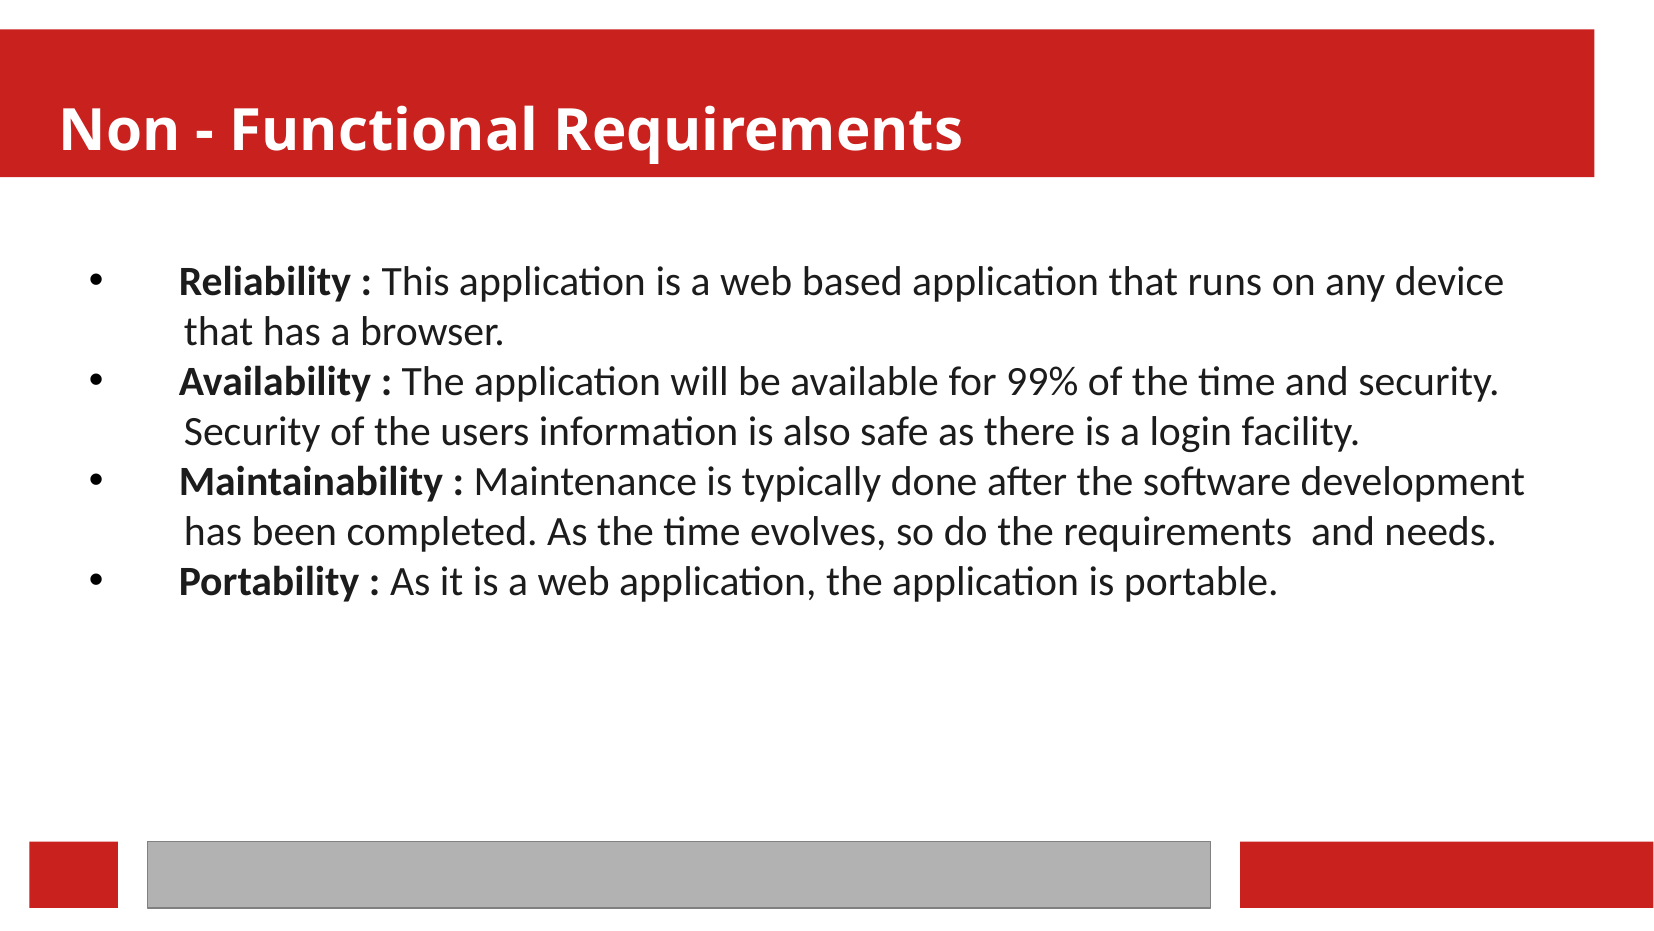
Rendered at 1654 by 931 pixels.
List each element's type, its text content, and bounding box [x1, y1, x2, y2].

text_box Reliability : This application is a web based application that runs on any device that has a browser. Availability : The application will be available for 99% of the time and security. Security of the users information is also safe as there is a login facility. Maintainability : Maintenance is typically done after the software development has been completed. As the time evolves, so do the requirements and needs. Portability : As it is a web application, the application is portable. [76, 254, 1554, 798]
text_box Non - Functional Requirements [58, 44, 1595, 163]
